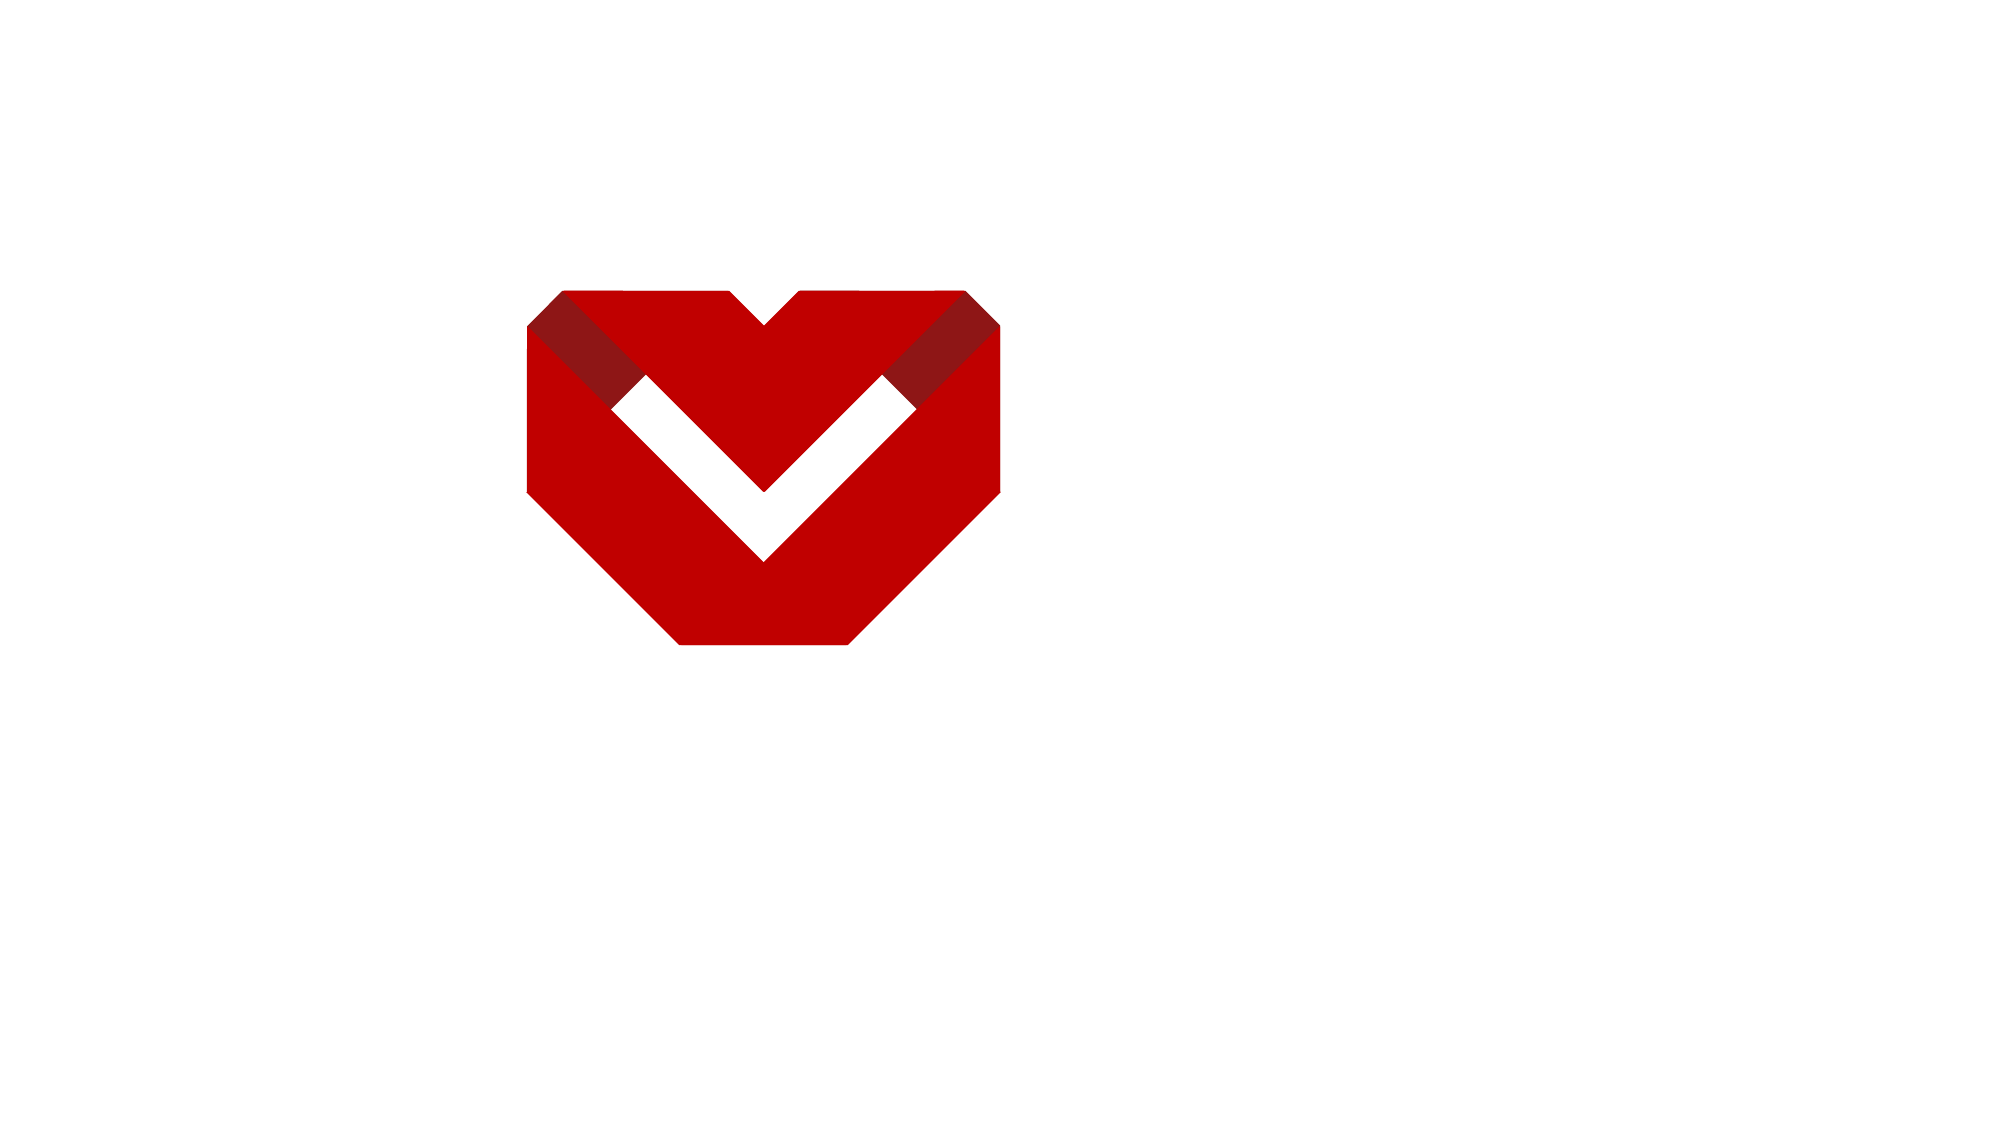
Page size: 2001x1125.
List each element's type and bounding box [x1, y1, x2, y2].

text_box [523, 324, 763, 647]
text_box [561, 289, 764, 494]
text_box [679, 324, 1004, 647]
text_box [679, 289, 967, 494]
text_box [883, 289, 1002, 409]
text_box [525, 289, 645, 490]
